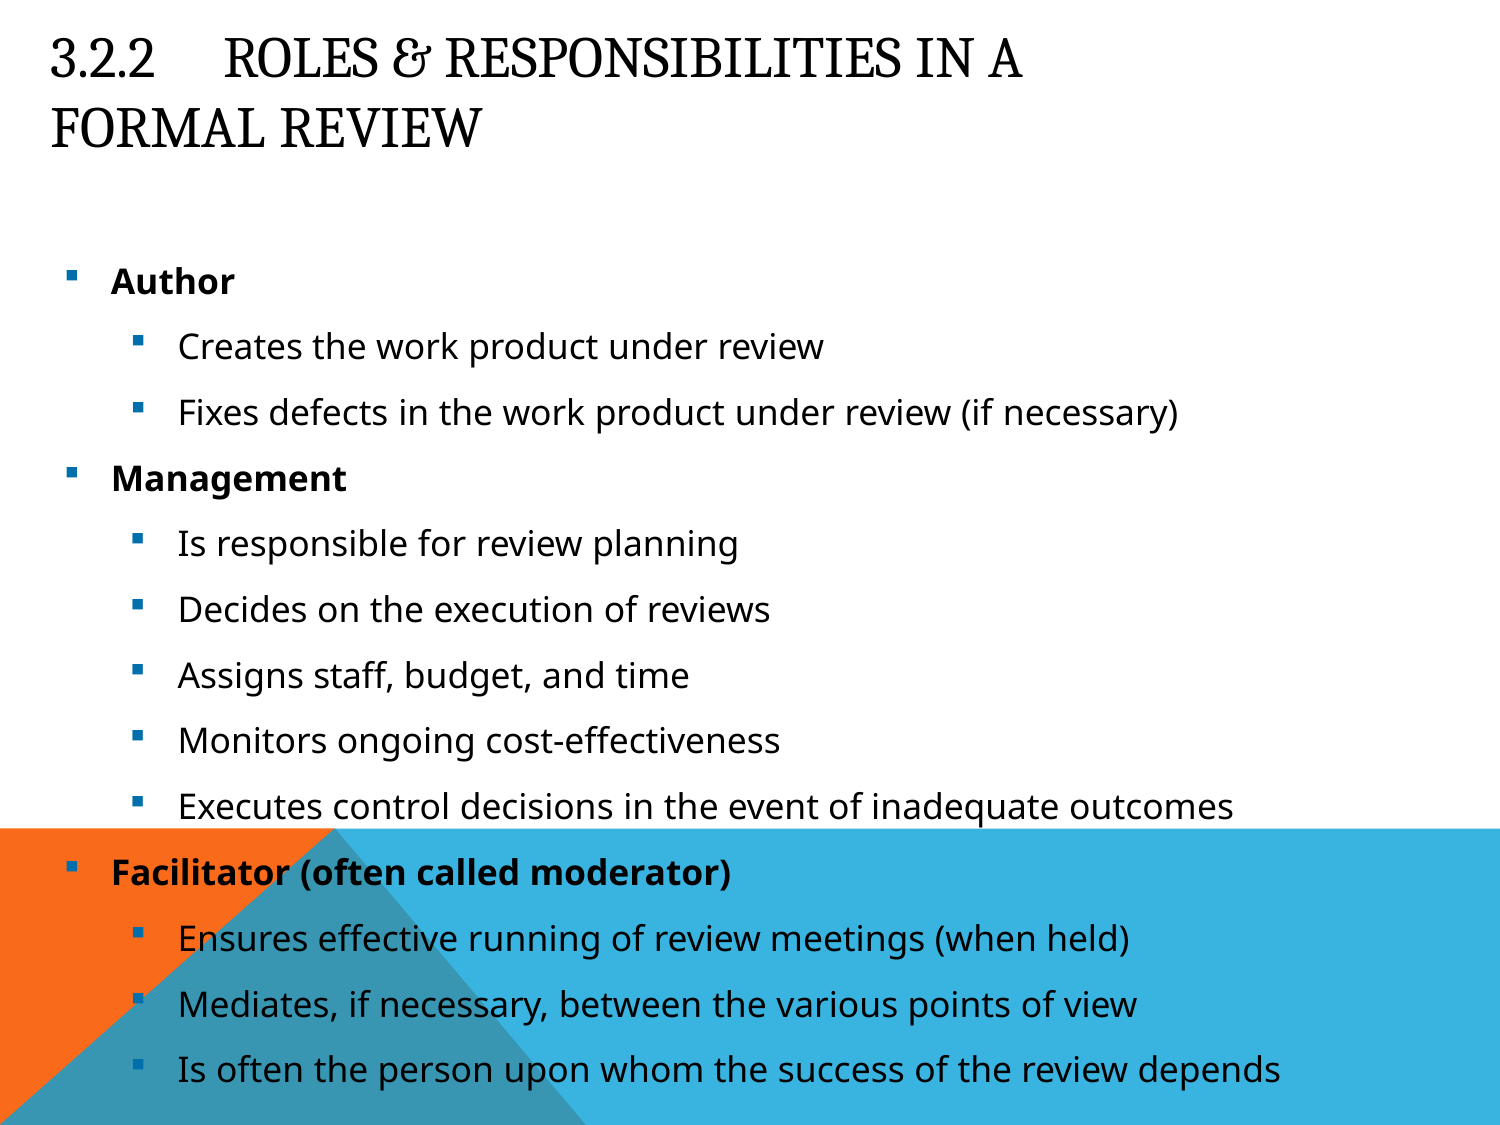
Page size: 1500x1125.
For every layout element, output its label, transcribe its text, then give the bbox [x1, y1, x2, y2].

text_box Author Creates the work product under review Fixes defects in the work product under review (if necessary) Management Is responsible for review planning Decides on the execution of reviews Assigns staff, budget, and time Monitors ongoing cost-effectiveness Executes control decisions in the event of inadequate outcomes Facilitator (often called moderator) Ensures effective running of review meetings (when held) Mediates, if necessary, between the various points of view Is often the person upon whom the success of the review depends [61, 233, 1368, 1090]
title 3.2.2 Roles & Responsibilities in a Formal Review [48, 0, 1126, 184]
